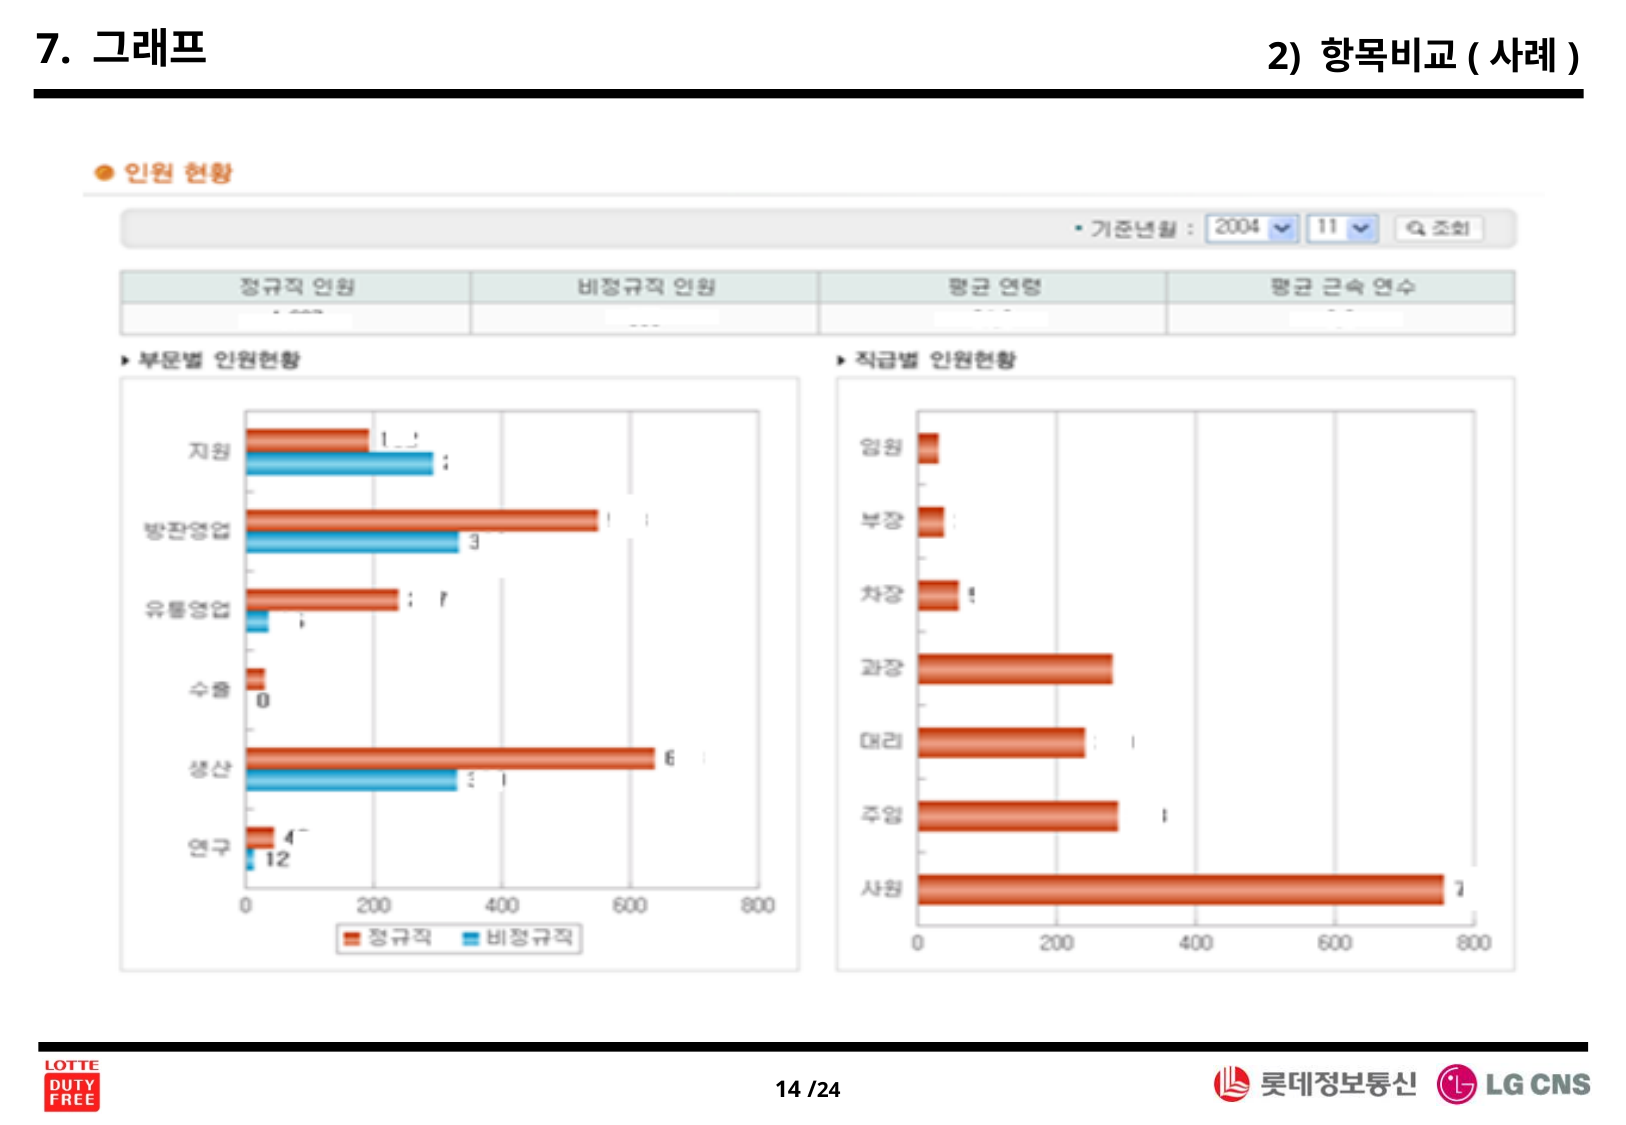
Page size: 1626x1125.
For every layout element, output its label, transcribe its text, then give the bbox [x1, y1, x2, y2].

picture [1213, 1065, 1417, 1103]
text_box 7. 그래프 [21, 14, 602, 80]
picture [1436, 1063, 1592, 1106]
picture [42, 1058, 102, 1114]
picture [79, 160, 1546, 1006]
text_box 2) 항목비교(사례) [1178, 24, 1595, 85]
